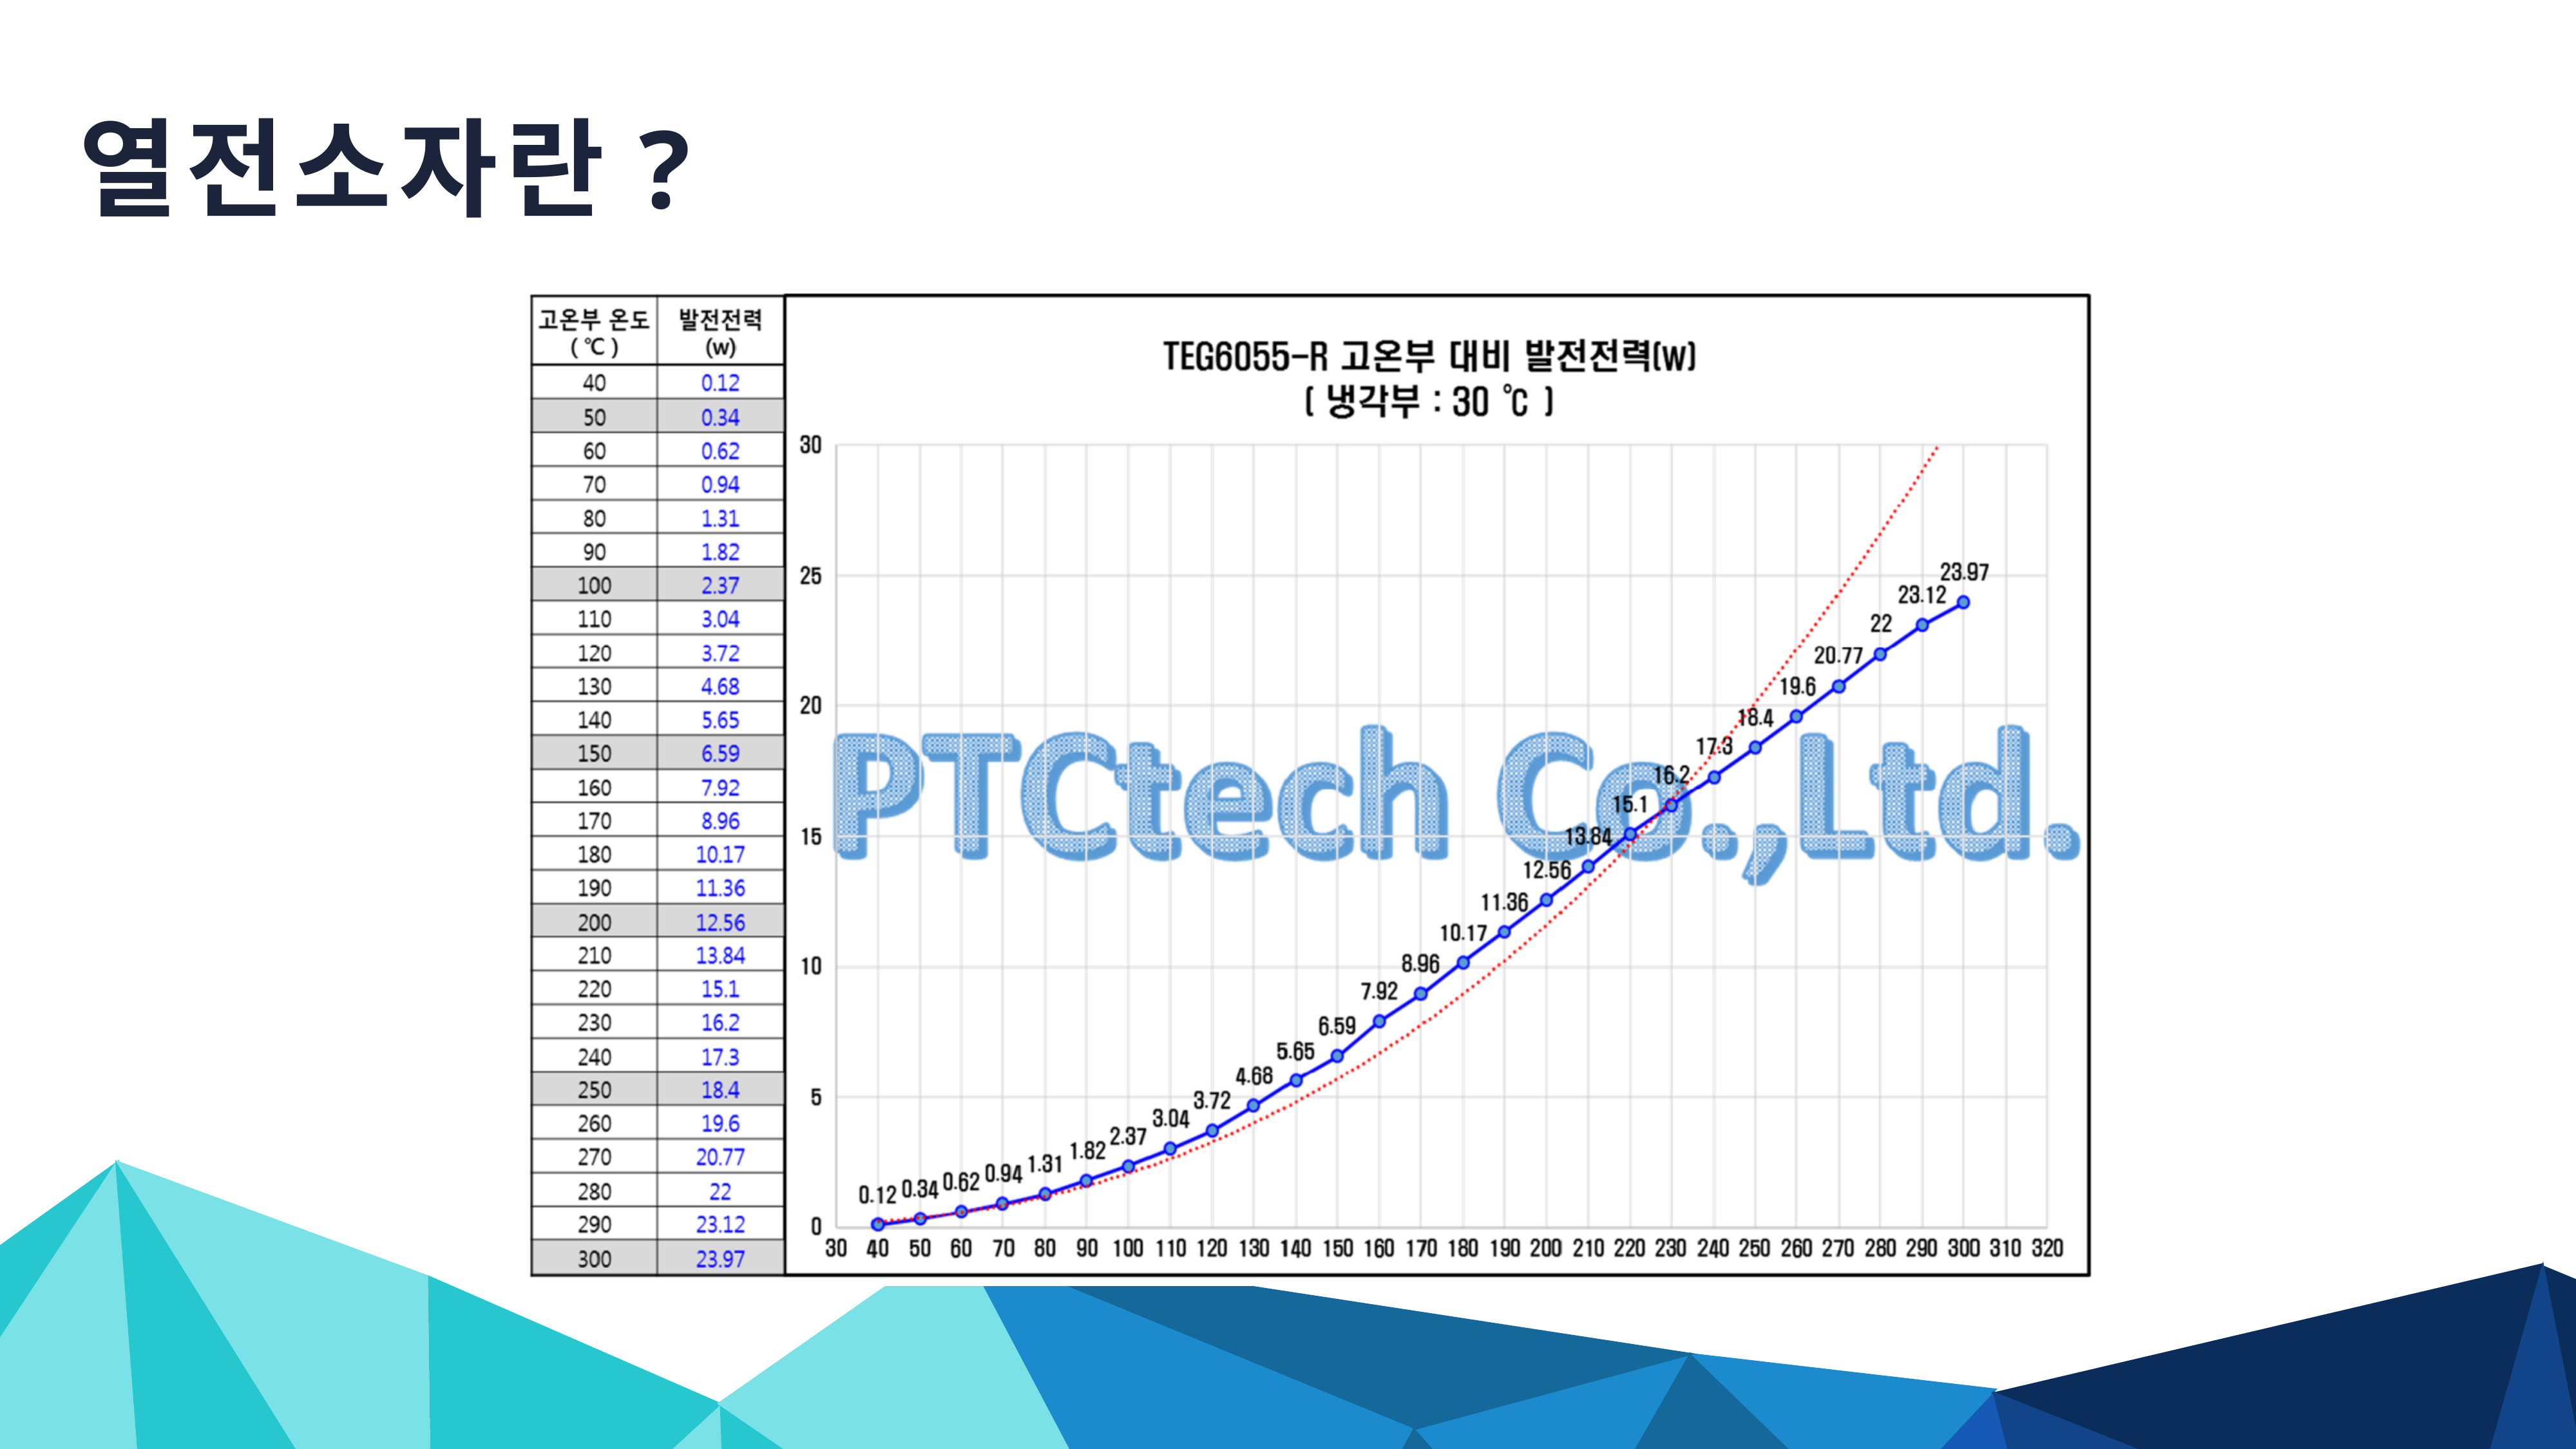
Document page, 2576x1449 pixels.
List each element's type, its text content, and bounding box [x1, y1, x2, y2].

picture [529, 293, 2107, 1286]
text_box 열전소자란? [69, 95, 700, 234]
